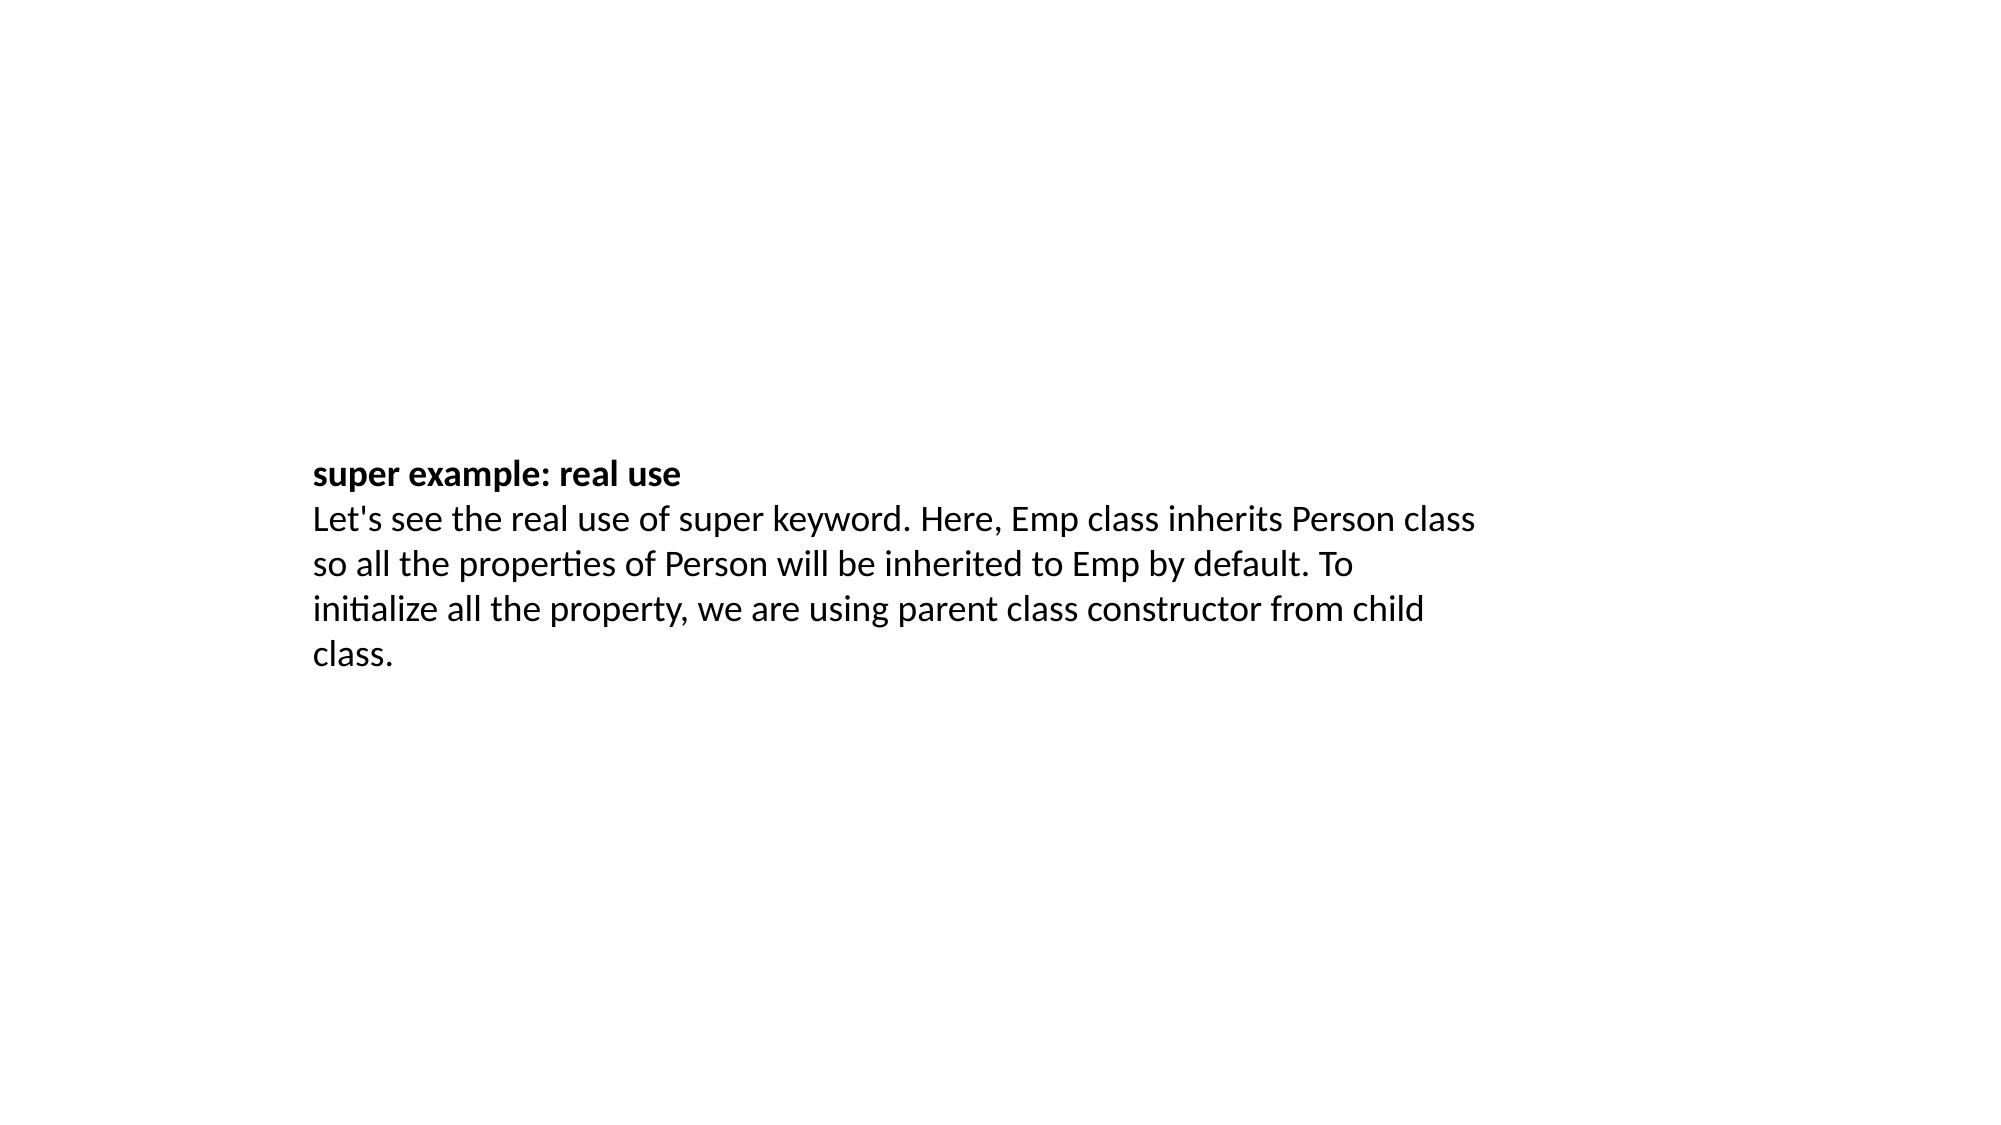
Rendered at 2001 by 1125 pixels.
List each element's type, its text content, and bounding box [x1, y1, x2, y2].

text_box super example: real use Let's see the real use of super keyword. Here, Emp class inherits Person class so all the properties of Person will be inherited to Emp by default. To initialize all the property, we are using parent class constructor from child class. [298, 441, 1500, 681]
